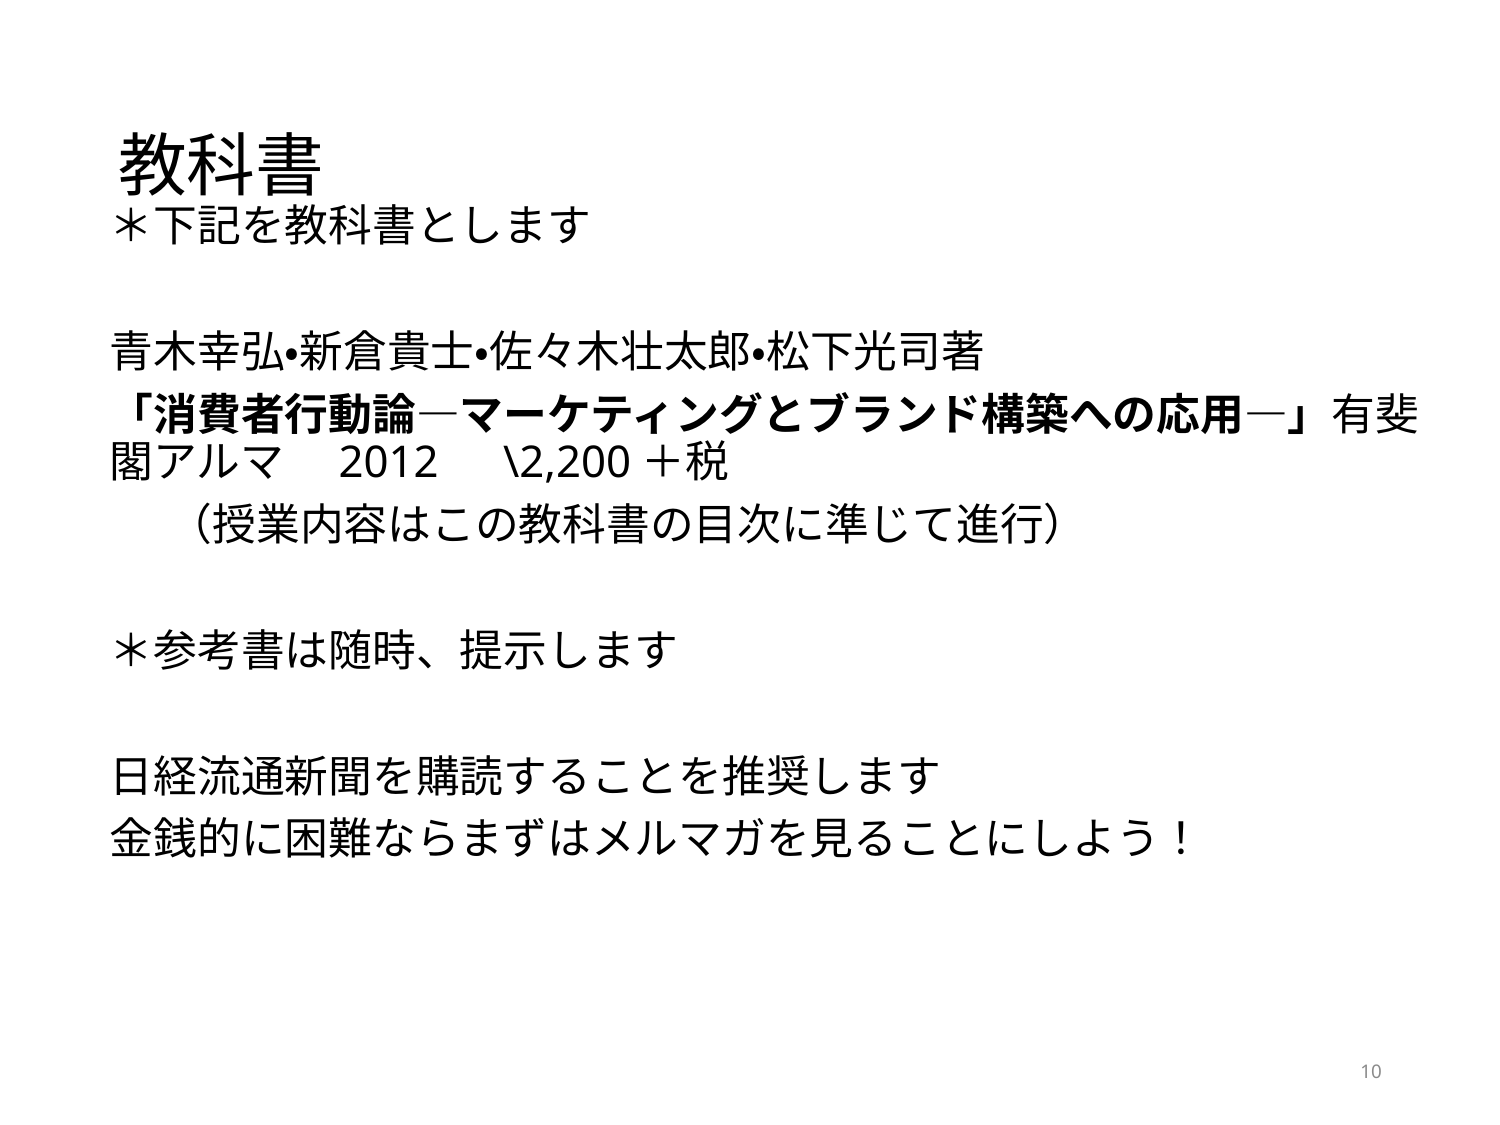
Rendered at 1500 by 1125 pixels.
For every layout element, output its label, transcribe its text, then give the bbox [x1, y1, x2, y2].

title 教科書 [103, 59, 1397, 196]
slide_number 10 [1059, 1042, 1397, 1103]
list ＊下記を教科書とします 青木幸弘・新倉貴士・佐々木壮太郎・松下光司著 「消費者行動論―マーケティングとブランド構築への応用―」有斐閣アルマ 2012 \2,200＋税 （授業内容はこの教科書の目次に準じて進行） ＊参考書は随時、提示します 日経流通新聞を購読することを推奨します 金銭的に困難ならまずはメルマガを見ることにしよう！ [76, 196, 1447, 1000]
